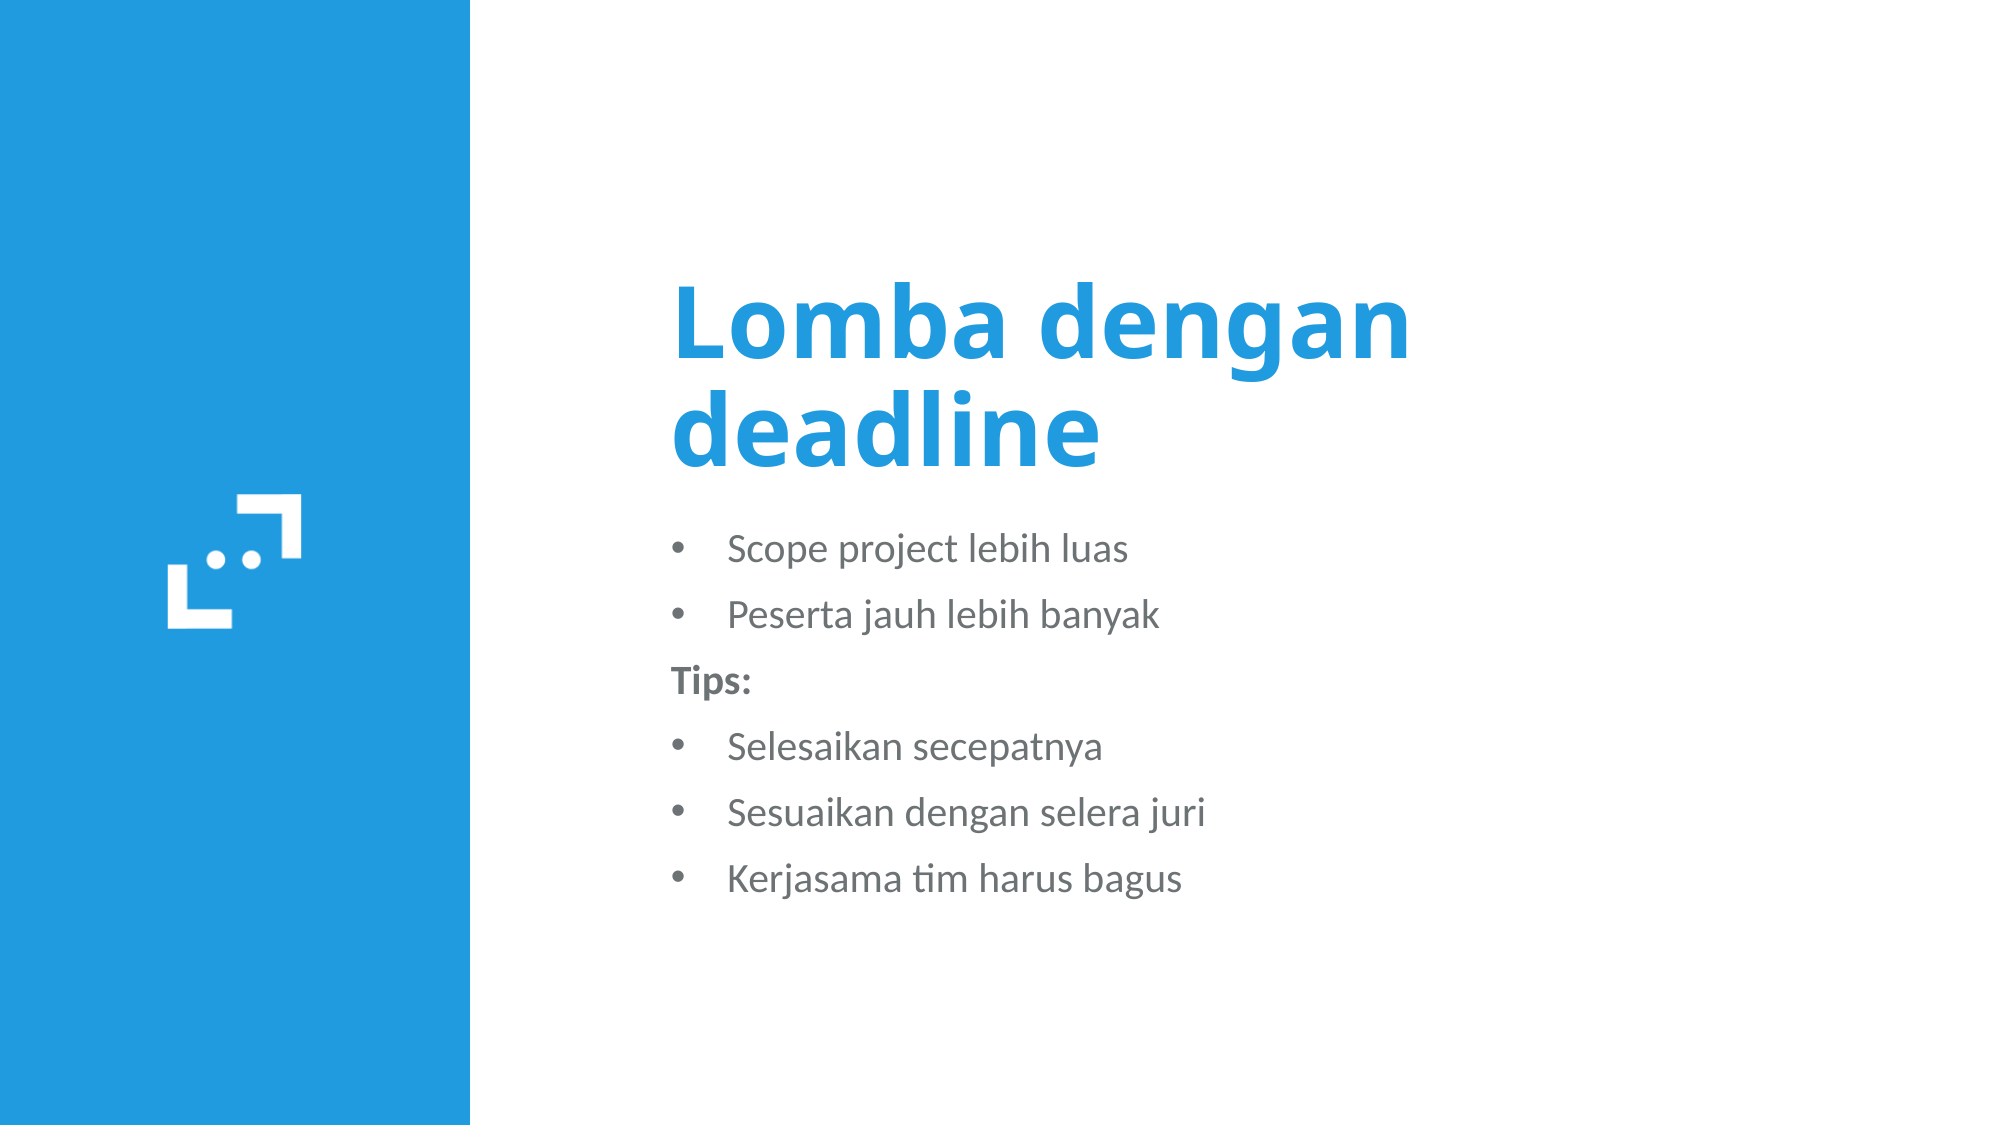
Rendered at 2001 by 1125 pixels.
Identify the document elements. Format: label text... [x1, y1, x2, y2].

title Lomba dengan deadline [655, 270, 1809, 489]
list Scope project lebih luas Peserta jauh lebih banyak Tips: Selesaikan secepatnya Sesuaikan dengan selera juri Kerjasama tim harus bagus [655, 519, 1809, 996]
picture [0, 0, 2001, 1125]
